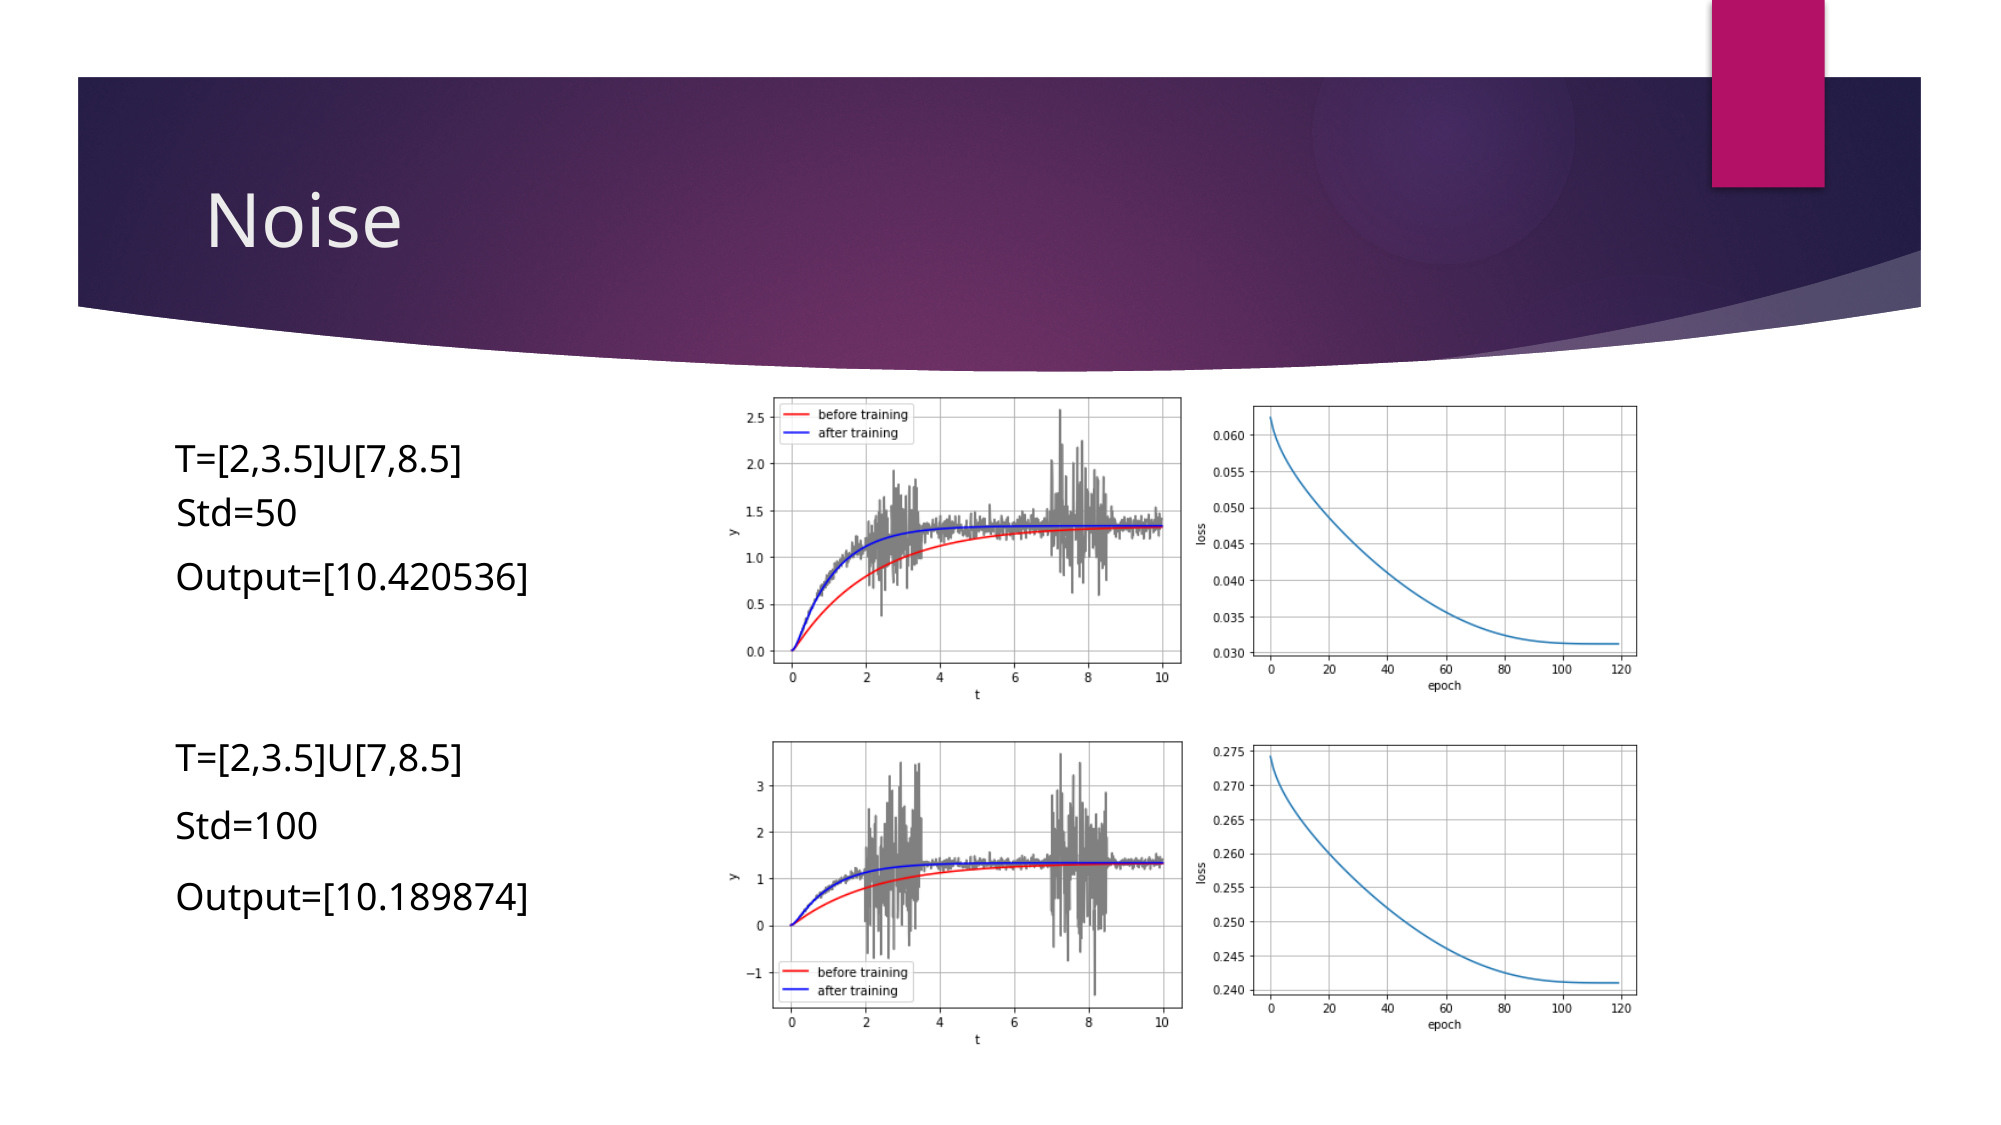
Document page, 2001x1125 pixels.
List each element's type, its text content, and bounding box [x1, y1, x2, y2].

picture [720, 734, 1643, 1054]
text_box Std=100 [160, 794, 714, 855]
picture [720, 390, 1643, 709]
text_box Output=[10.420536] [160, 541, 654, 605]
title Noise [189, 159, 1627, 276]
text_box T=[2,3.5]U[7,8.5] [159, 427, 478, 532]
text_box Output=[10.189874] [160, 862, 714, 926]
text_box T=[2,3.5]U[7,8.5] [160, 726, 1161, 787]
text_box Std=50 [161, 481, 313, 541]
